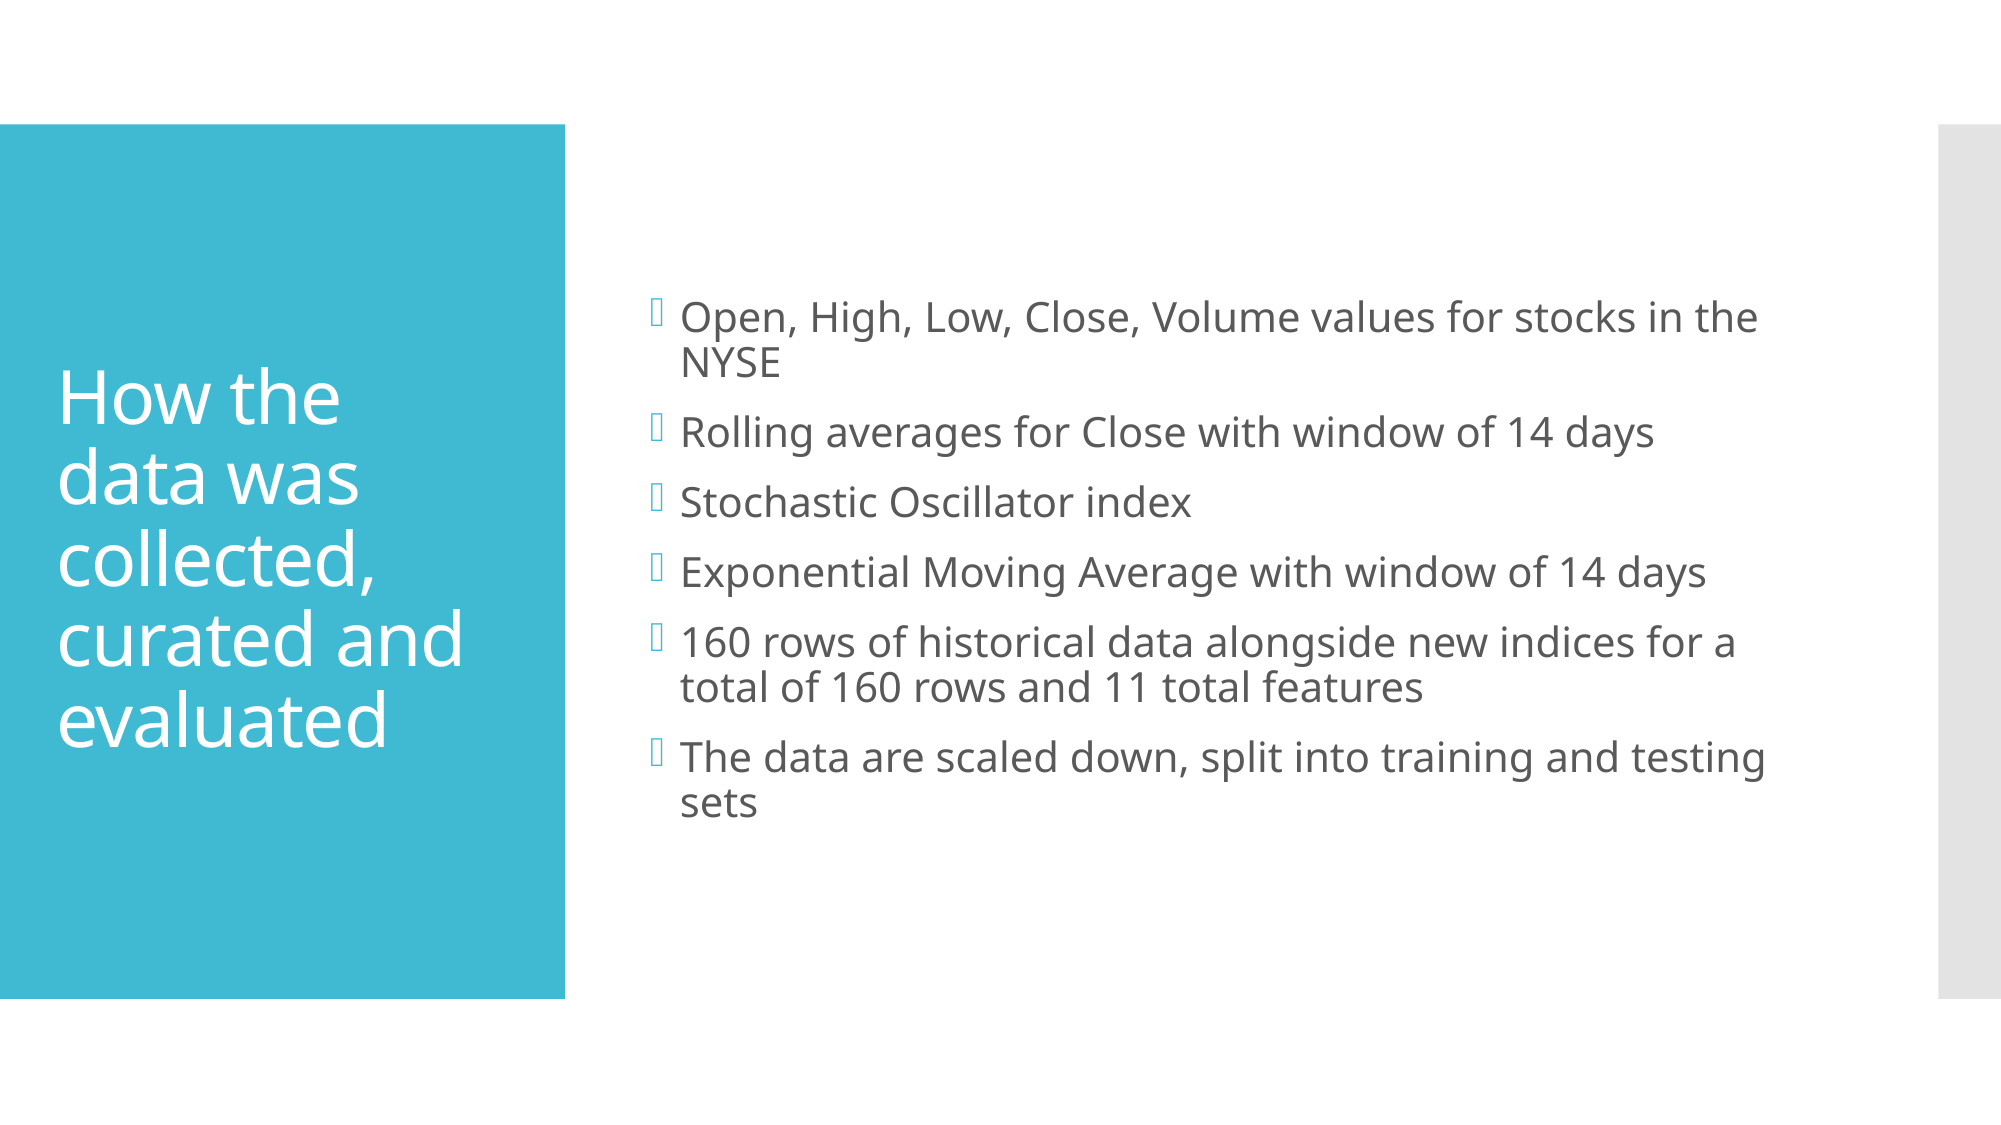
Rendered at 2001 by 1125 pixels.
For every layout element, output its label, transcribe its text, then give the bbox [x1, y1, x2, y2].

list Open, High, Low, Close, Volume values for stocks in the NYSE Rolling averages for Close with window of 14 days Stochastic Oscillator index Exponential Moving Average with window of 14 days 160 rows of historical data alongside new indices for a total of 160 rows and 11 total features The data are scaled down, split into training and testing sets [634, 141, 1835, 982]
title How the data was collected, curated and evaluated [41, 184, 525, 940]
